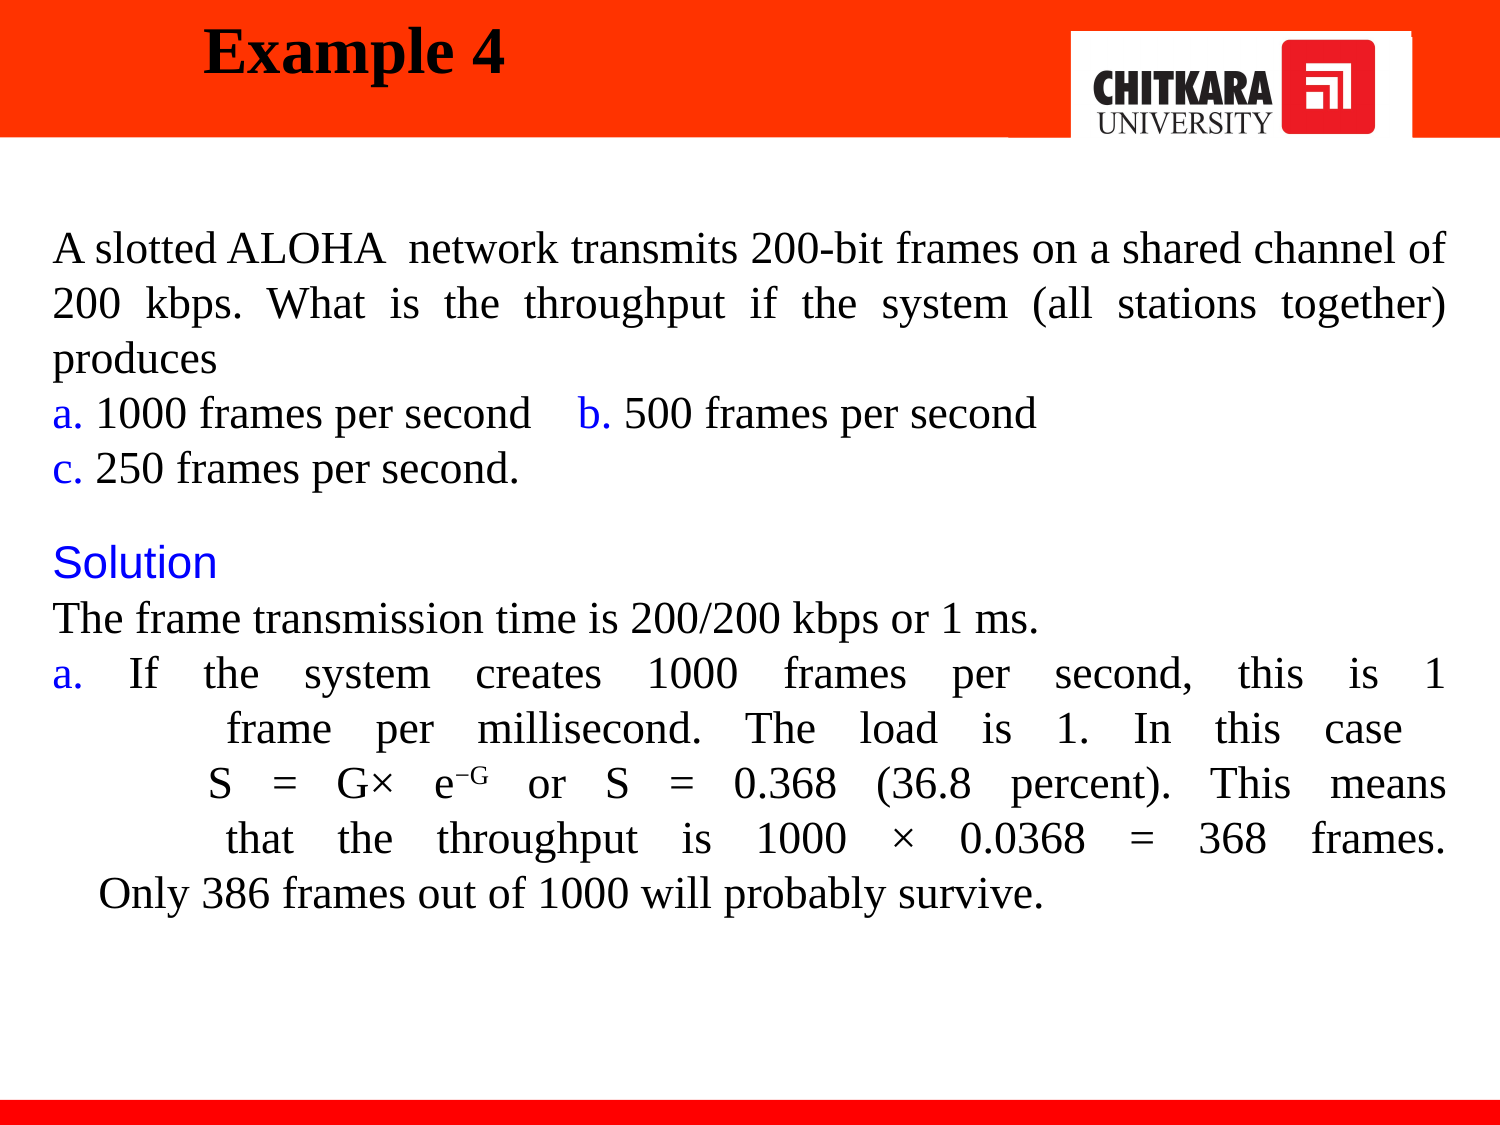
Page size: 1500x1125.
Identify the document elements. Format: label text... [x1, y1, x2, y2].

text_box Example 4 [188, 0, 522, 95]
text_box A slotted ALOHA network transmits 200-bit frames on a shared channel of 200 kbps. What is the throughput if the system (all stations together) produces a. 1000 frames per second b. 500 frames per second c. 250 frames per second. [37, 210, 1463, 500]
picture [1074, 37, 1390, 138]
text_box Solution The frame transmission time is 200/200 kbps or 1 ms. a. If the system creates 1000 frames per second, this is 1 frame per millisecond. The load is 1. In this case S = G× e−G or S = 0.368 (36.8 percent). This means that the throughput is 1000 × 0.0368 = 368 frames. Only 386 frames out of 1000 will probably survive. [37, 525, 1463, 925]
